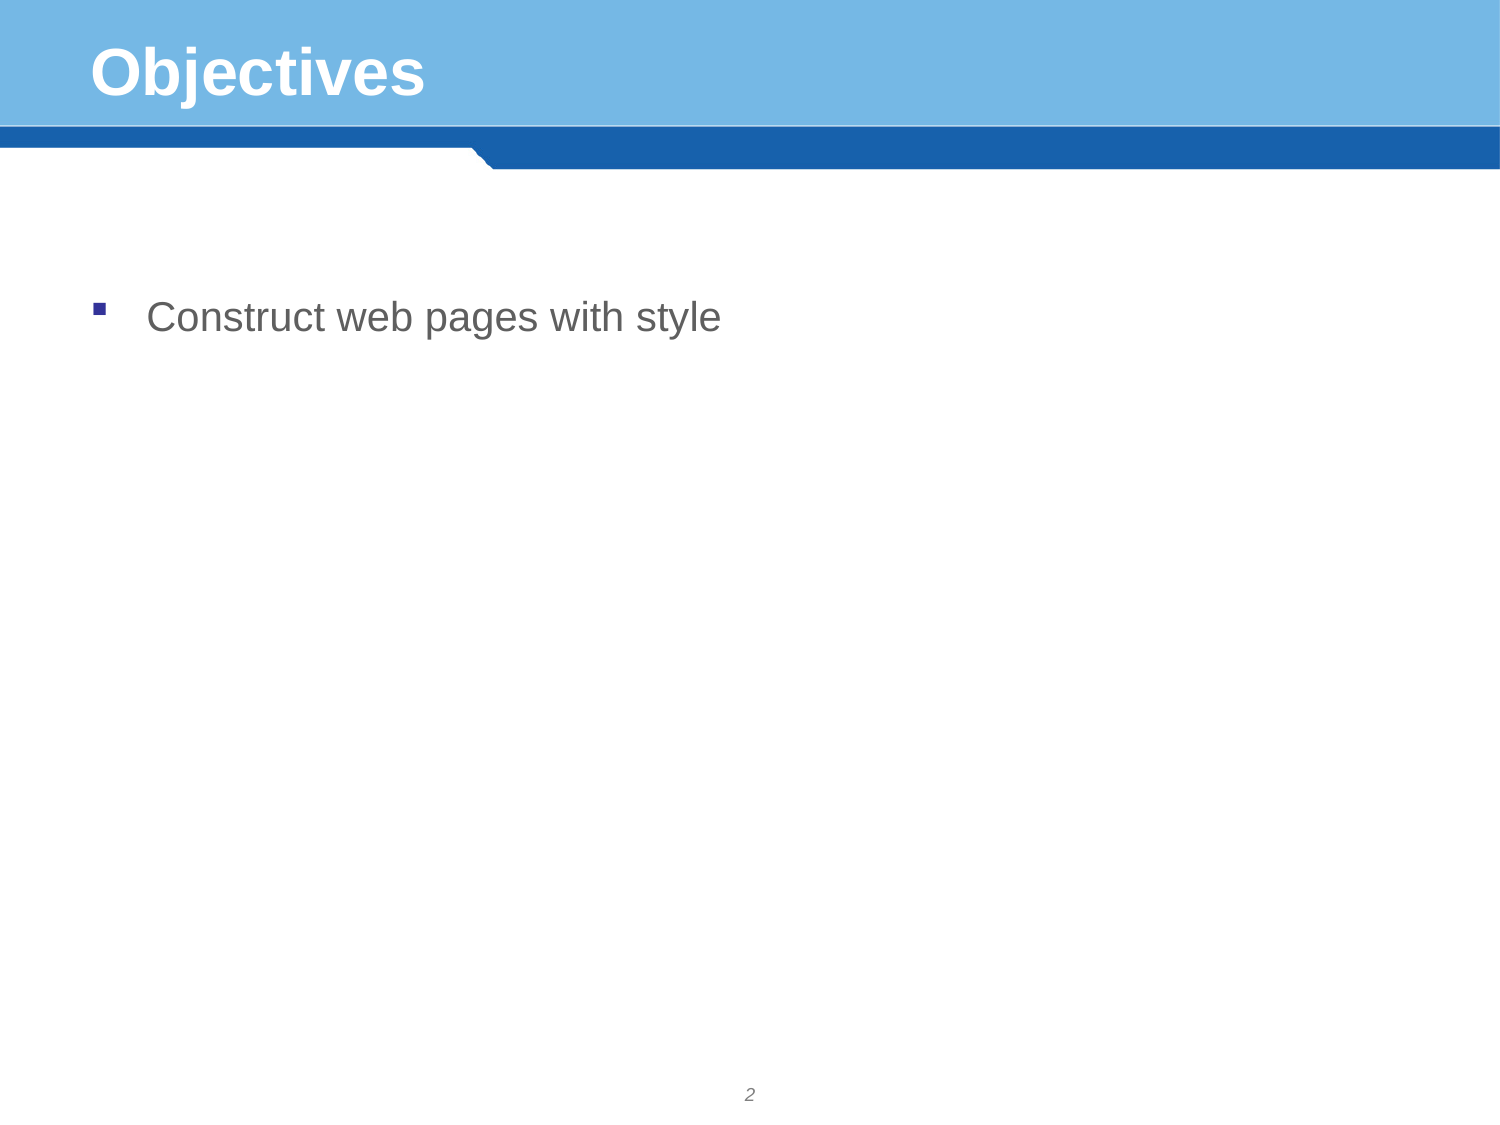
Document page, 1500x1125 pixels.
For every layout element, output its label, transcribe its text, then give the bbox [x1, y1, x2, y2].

list Construct web pages with style [74, 262, 1426, 1006]
picture [0, 0, 1500, 188]
title Objectives [74, 0, 1426, 138]
slide_number 2 [574, 1074, 926, 1115]
